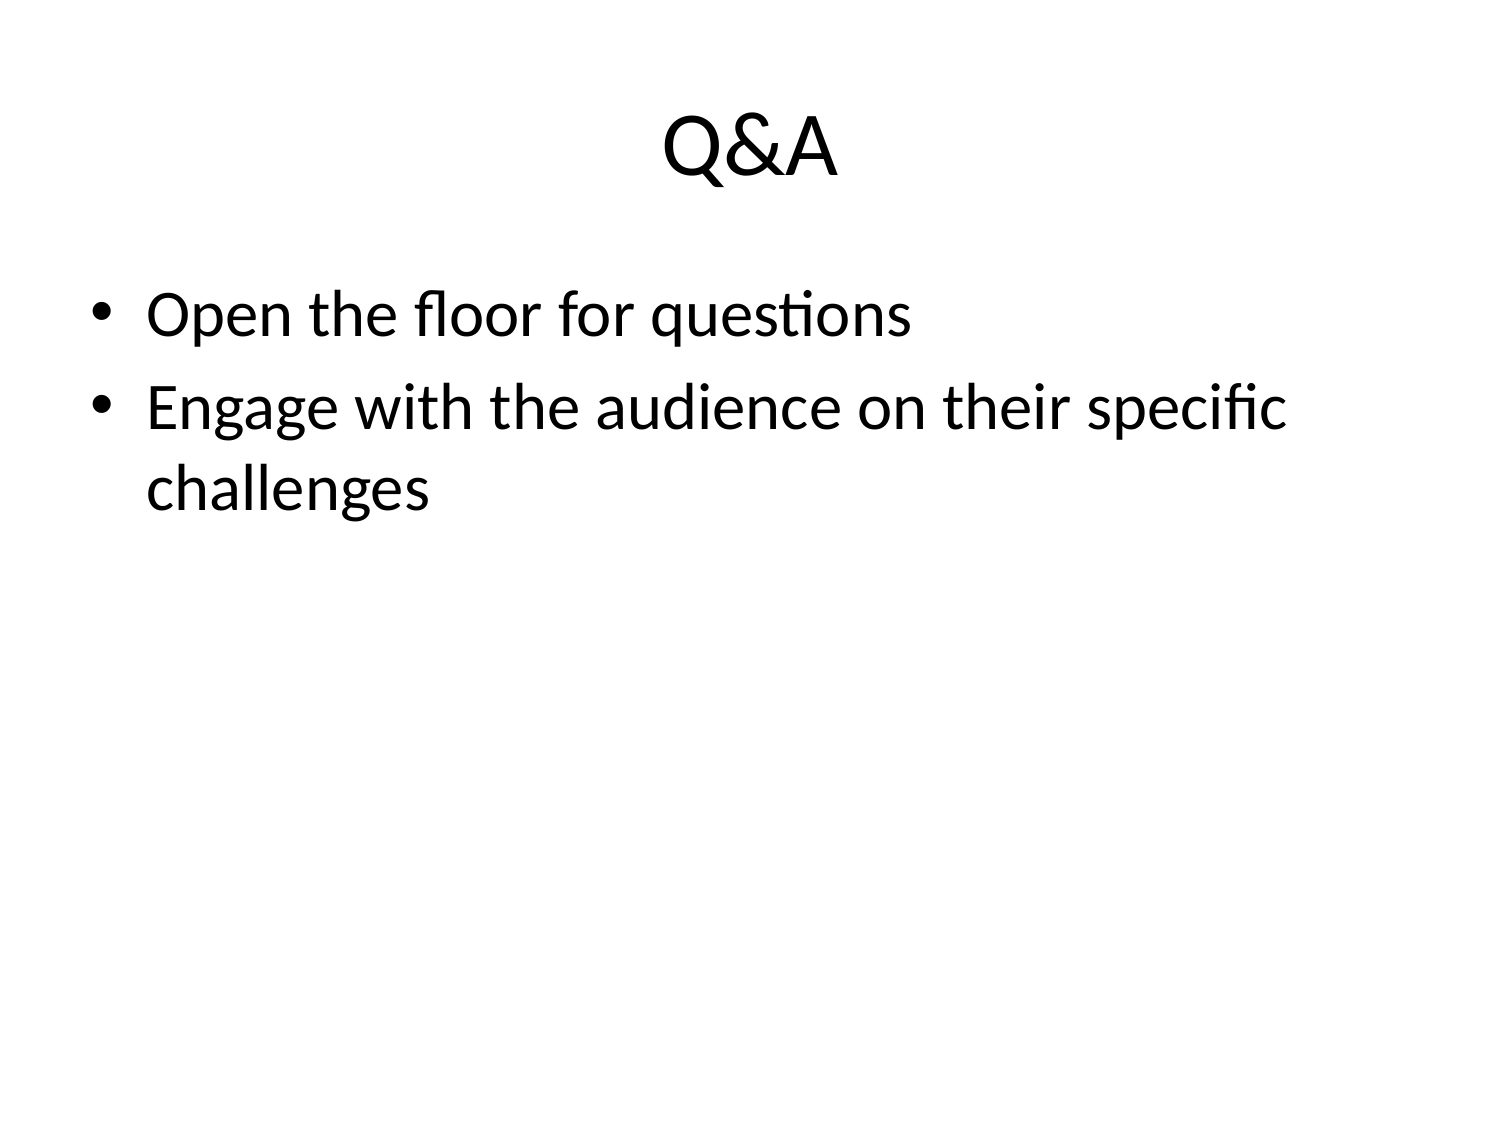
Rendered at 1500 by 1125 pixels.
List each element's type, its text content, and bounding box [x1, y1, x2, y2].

list Open the floor for questions Engage with the audience on their specific challenges [75, 262, 1425, 1005]
title Q&A [75, 45, 1425, 233]
